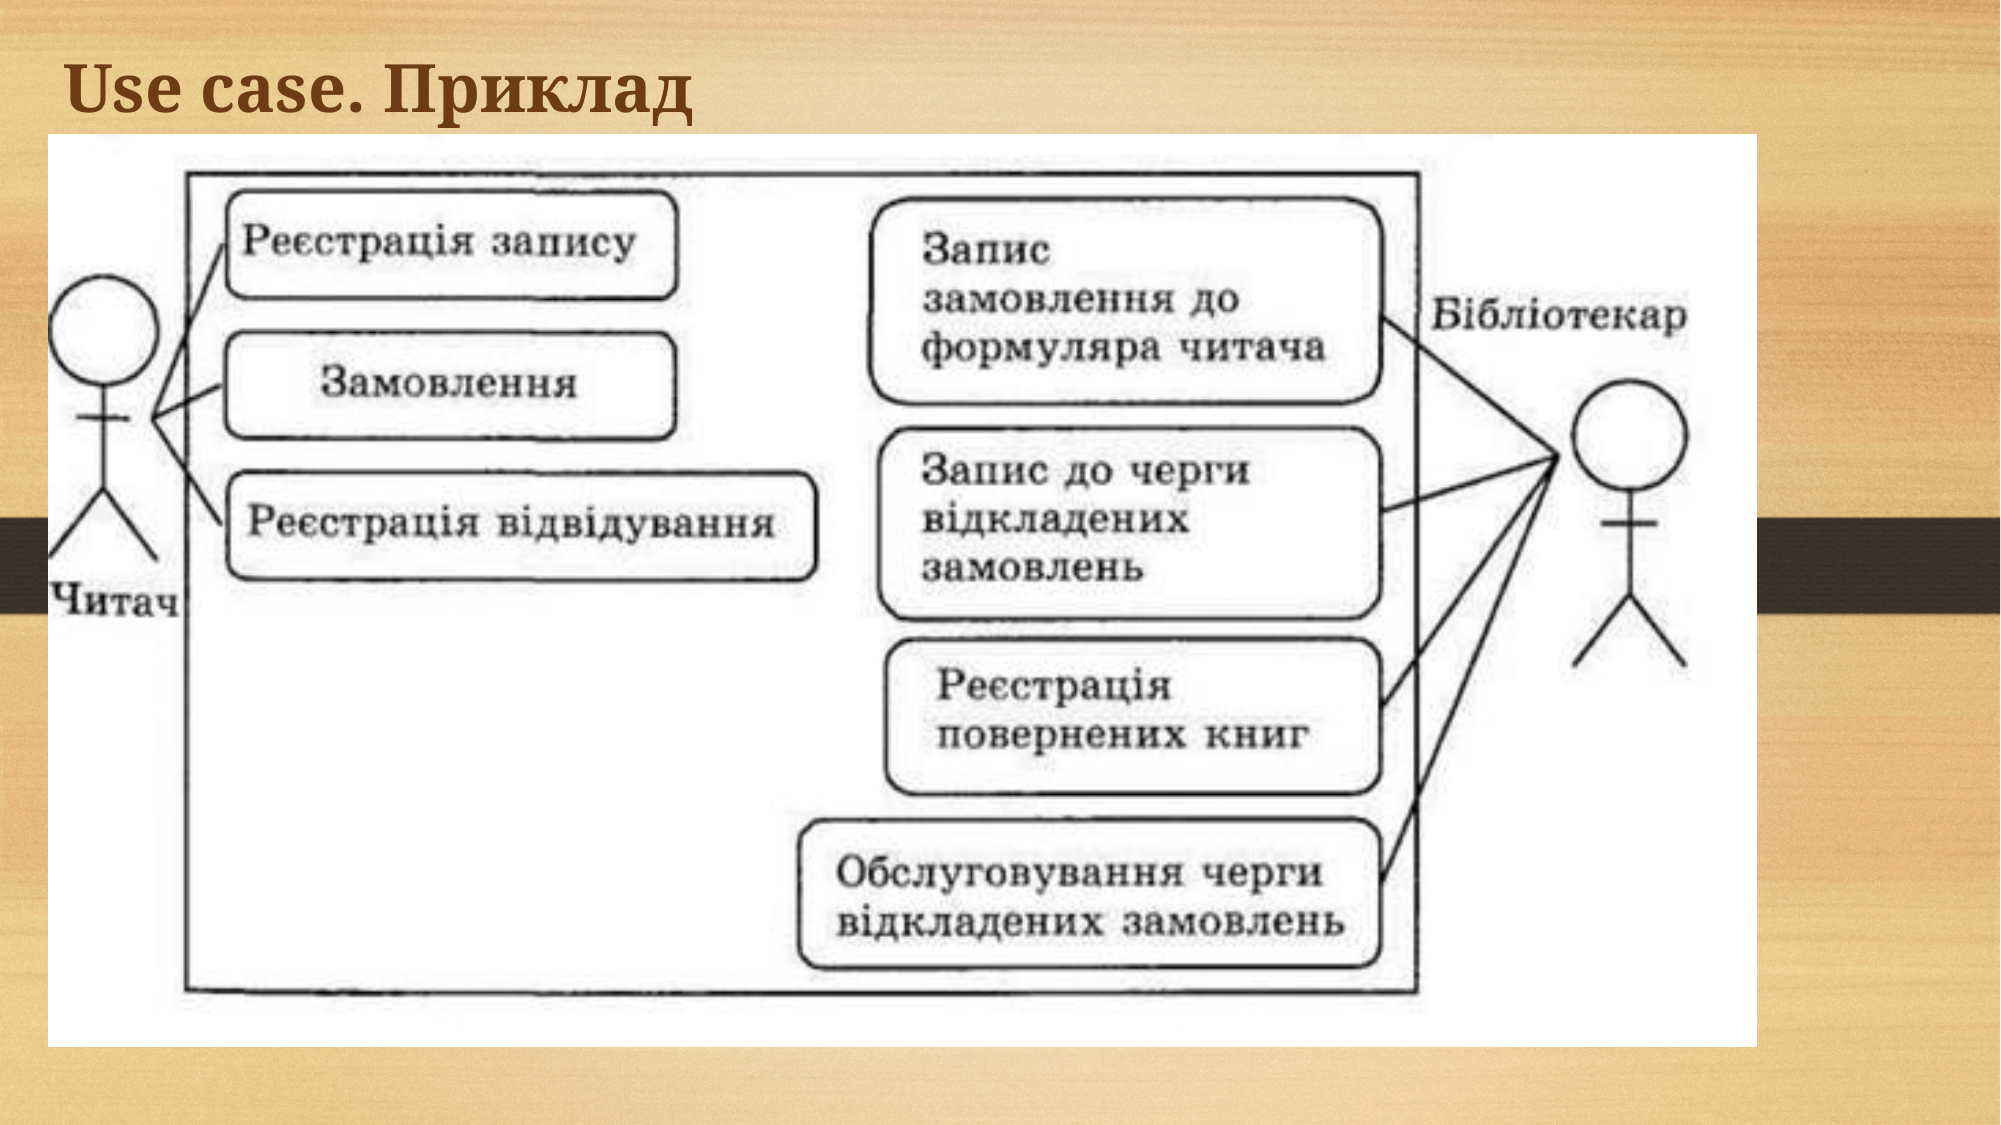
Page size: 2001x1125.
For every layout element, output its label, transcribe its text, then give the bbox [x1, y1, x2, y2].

text_box Use case. Приклад [48, 25, 975, 134]
picture [0, 0, 2001, 1125]
